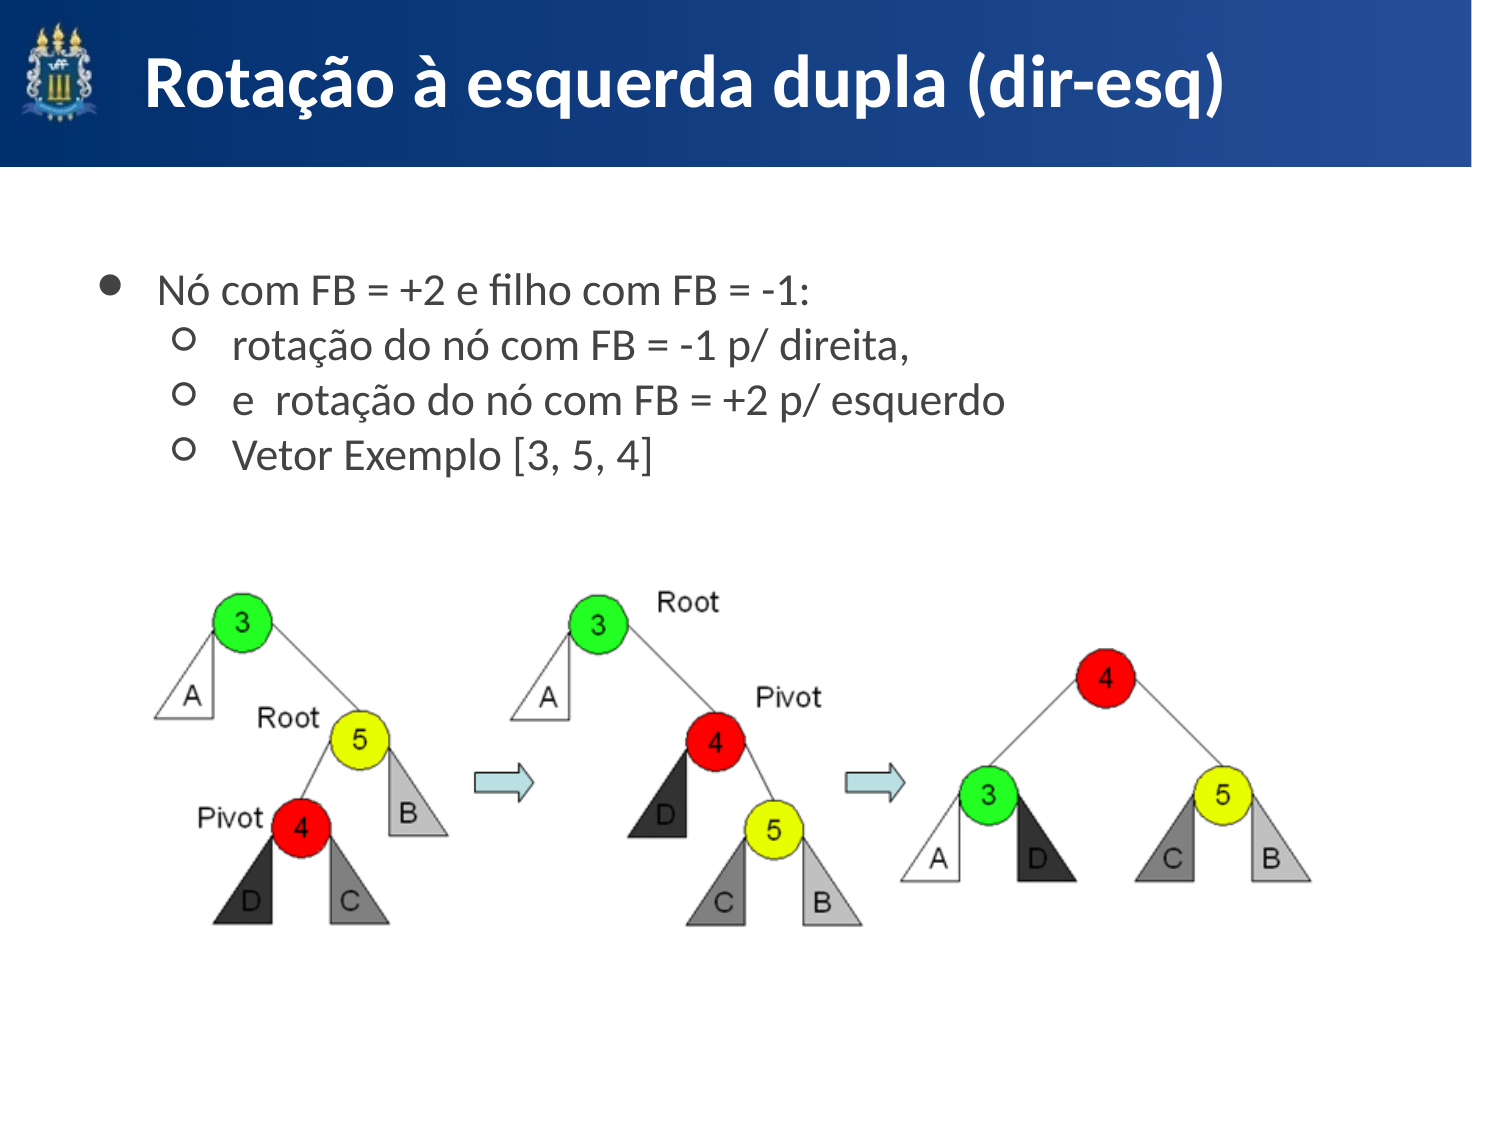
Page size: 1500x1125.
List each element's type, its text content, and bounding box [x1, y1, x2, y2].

picture [129, 539, 1343, 939]
text_box Rotação à esquerda dupla (dir-esq) [129, 25, 1473, 114]
text_box Nó com FB = +2 e filho com FB = -1: ­ rotação do nó com FB = -1 p/ direita, e ­ rotação do nó com FB = +2 p/ esquerdo Vetor Exemplo [3, 5, 4] [66, 244, 1434, 495]
picture [0, 0, 1472, 167]
